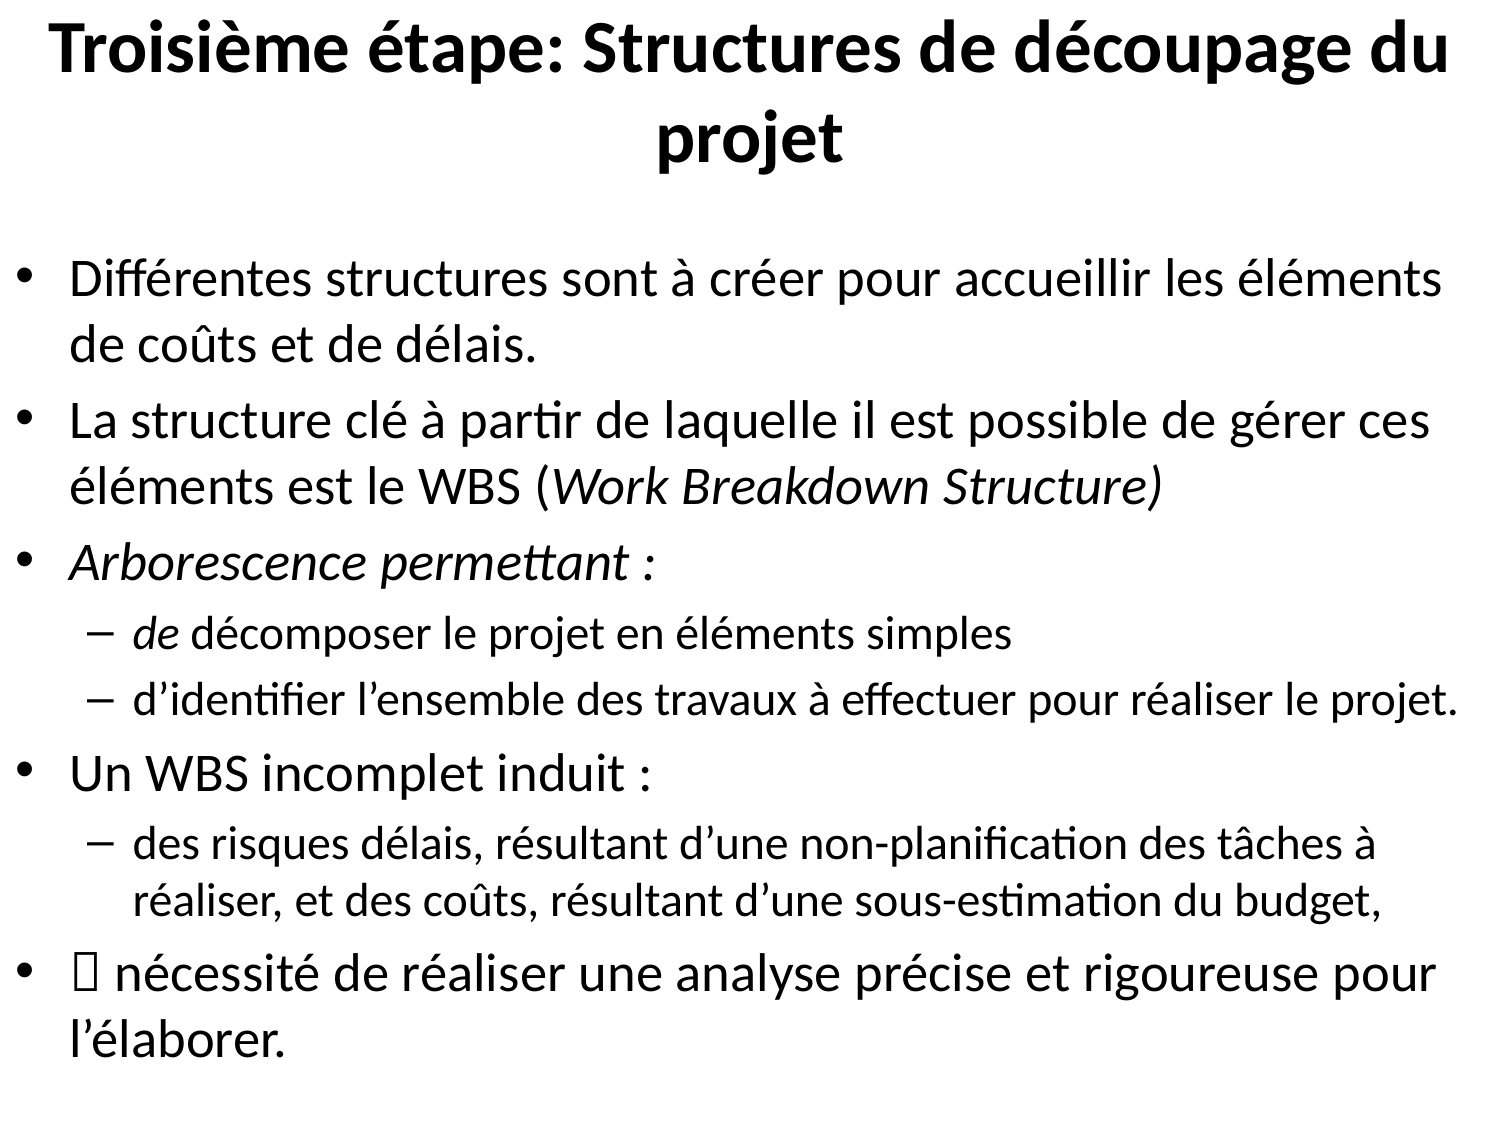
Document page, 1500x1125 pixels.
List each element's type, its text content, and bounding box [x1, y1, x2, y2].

title Troisième étape: Structures de découpage du projet [0, 0, 1500, 176]
list Différentes structures sont à créer pour accueillir les éléments de coûts et de délais. La structure clé à partir de laquelle il est possible de gérer ces éléments est le WBS (Work Breakdown Structure) Arborescence permettant : de décomposer le projet en éléments simples d’identifier l’ensemble des travaux à effectuer pour réaliser le projet. Un WBS incomplet induit : des risques délais, résultant d’une non-planification des tâches à réaliser, et des coûts, résultant d’une sous-estimation du budget,  nécessité de réaliser une analyse précise et rigoureuse pour l’élaborer. [0, 234, 1500, 1125]
